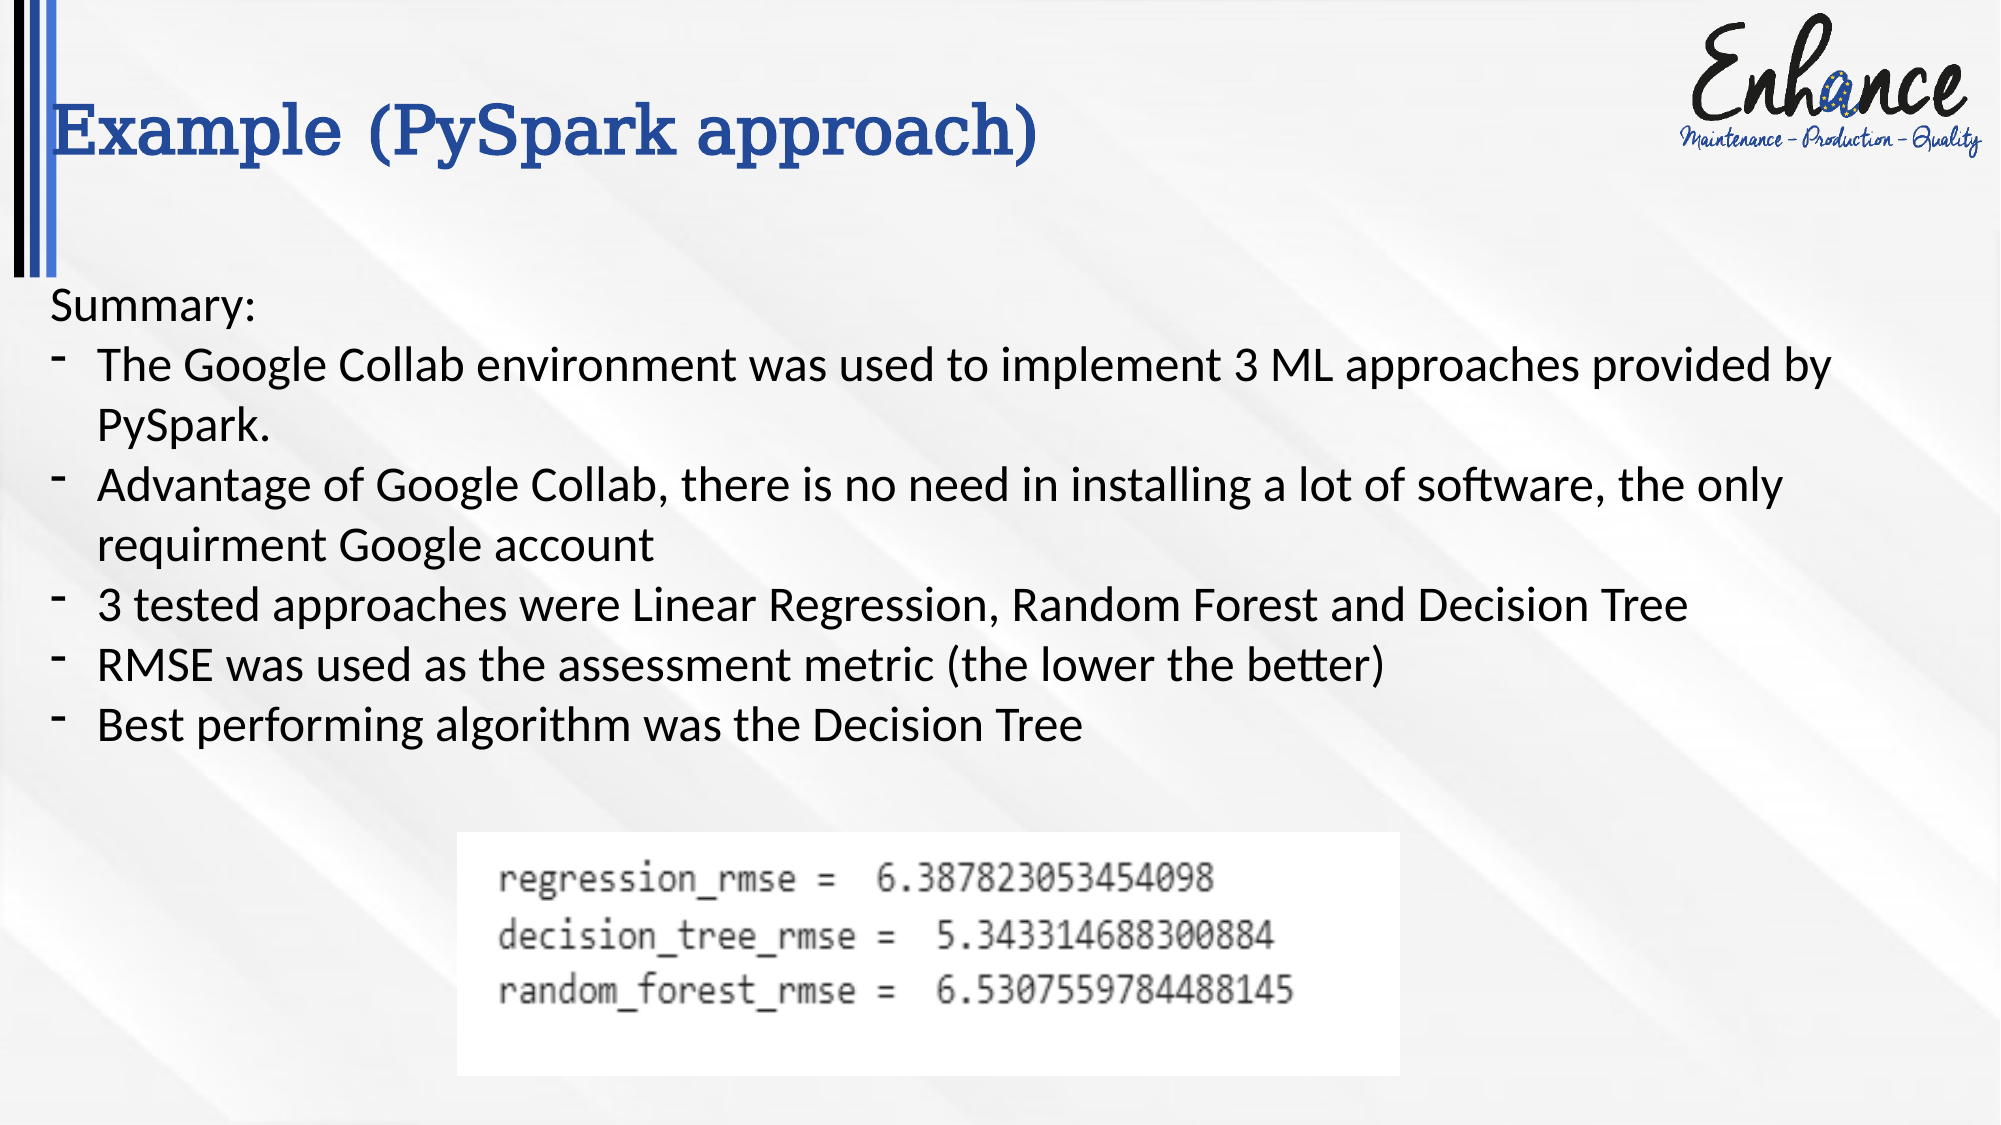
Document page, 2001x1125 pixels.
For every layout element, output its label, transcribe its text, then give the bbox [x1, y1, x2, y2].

title Example (PySpark approach) [35, 23, 1964, 241]
picture [0, 0, 2001, 1125]
text_box Summary: The Google Collab environment was used to implement 3 ML approaches provided by PySpark. Advantage of Google Collab, there is no need in installing a lot of software, the only requirment Google account 3 tested approaches were Linear Regression, Random Forest and Decision Tree RMSE was used as the assessment metric (the lower the better) Best performing algorithm was the Decision Tree [35, 263, 1938, 804]
picture [40, 0, 46, 23]
picture [40, 241, 46, 263]
